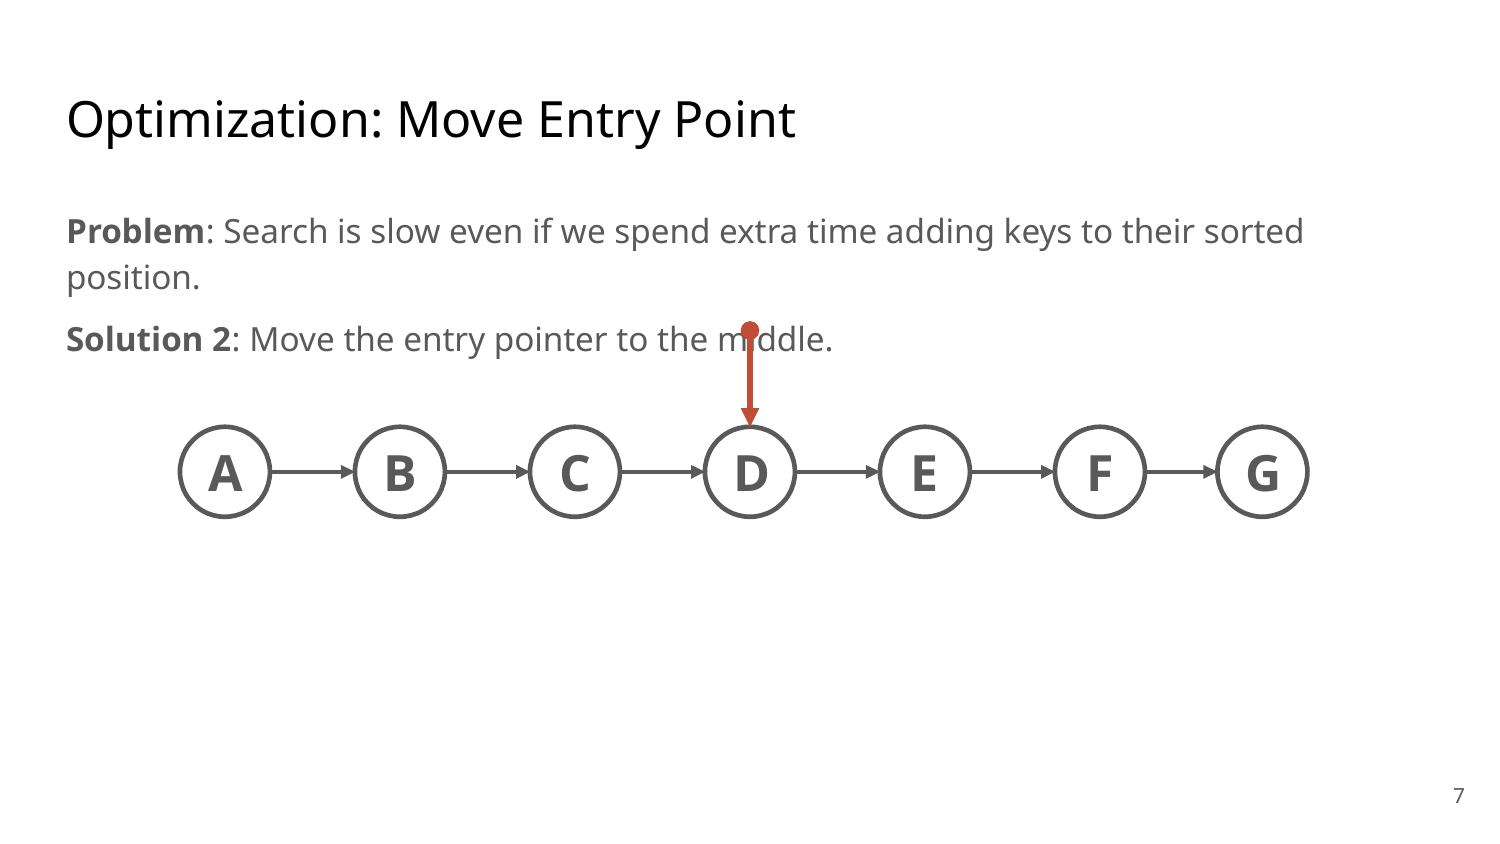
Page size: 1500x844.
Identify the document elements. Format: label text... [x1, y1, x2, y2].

slide_number ‹#› [1389, 764, 1480, 830]
list Problem: Search is slow even if we spend extra time adding keys to their sorted position. Solution 2: Move the entry pointer to the middle. [51, 189, 1449, 324]
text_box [179, 426, 1308, 517]
title Optimization: Move Entry Point [51, 72, 1449, 167]
